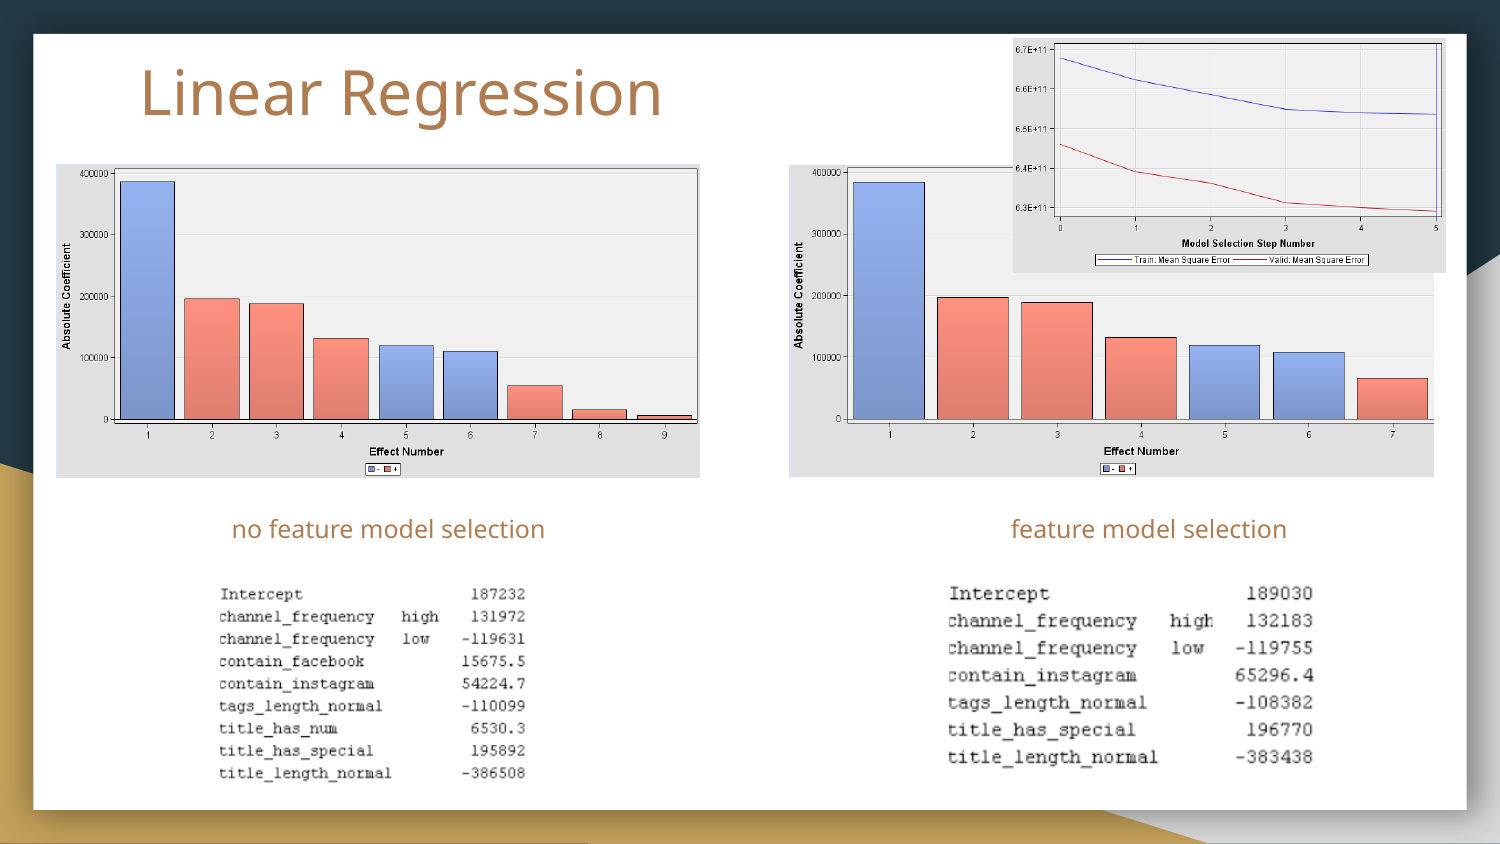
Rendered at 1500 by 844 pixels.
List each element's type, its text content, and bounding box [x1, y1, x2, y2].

title feature model selection [995, 498, 1356, 573]
picture [189, 563, 567, 785]
picture [56, 164, 700, 478]
picture [937, 563, 1348, 785]
title Linear Regression [124, 37, 1012, 195]
title no feature model selection [216, 498, 577, 573]
picture [789, 37, 1446, 478]
